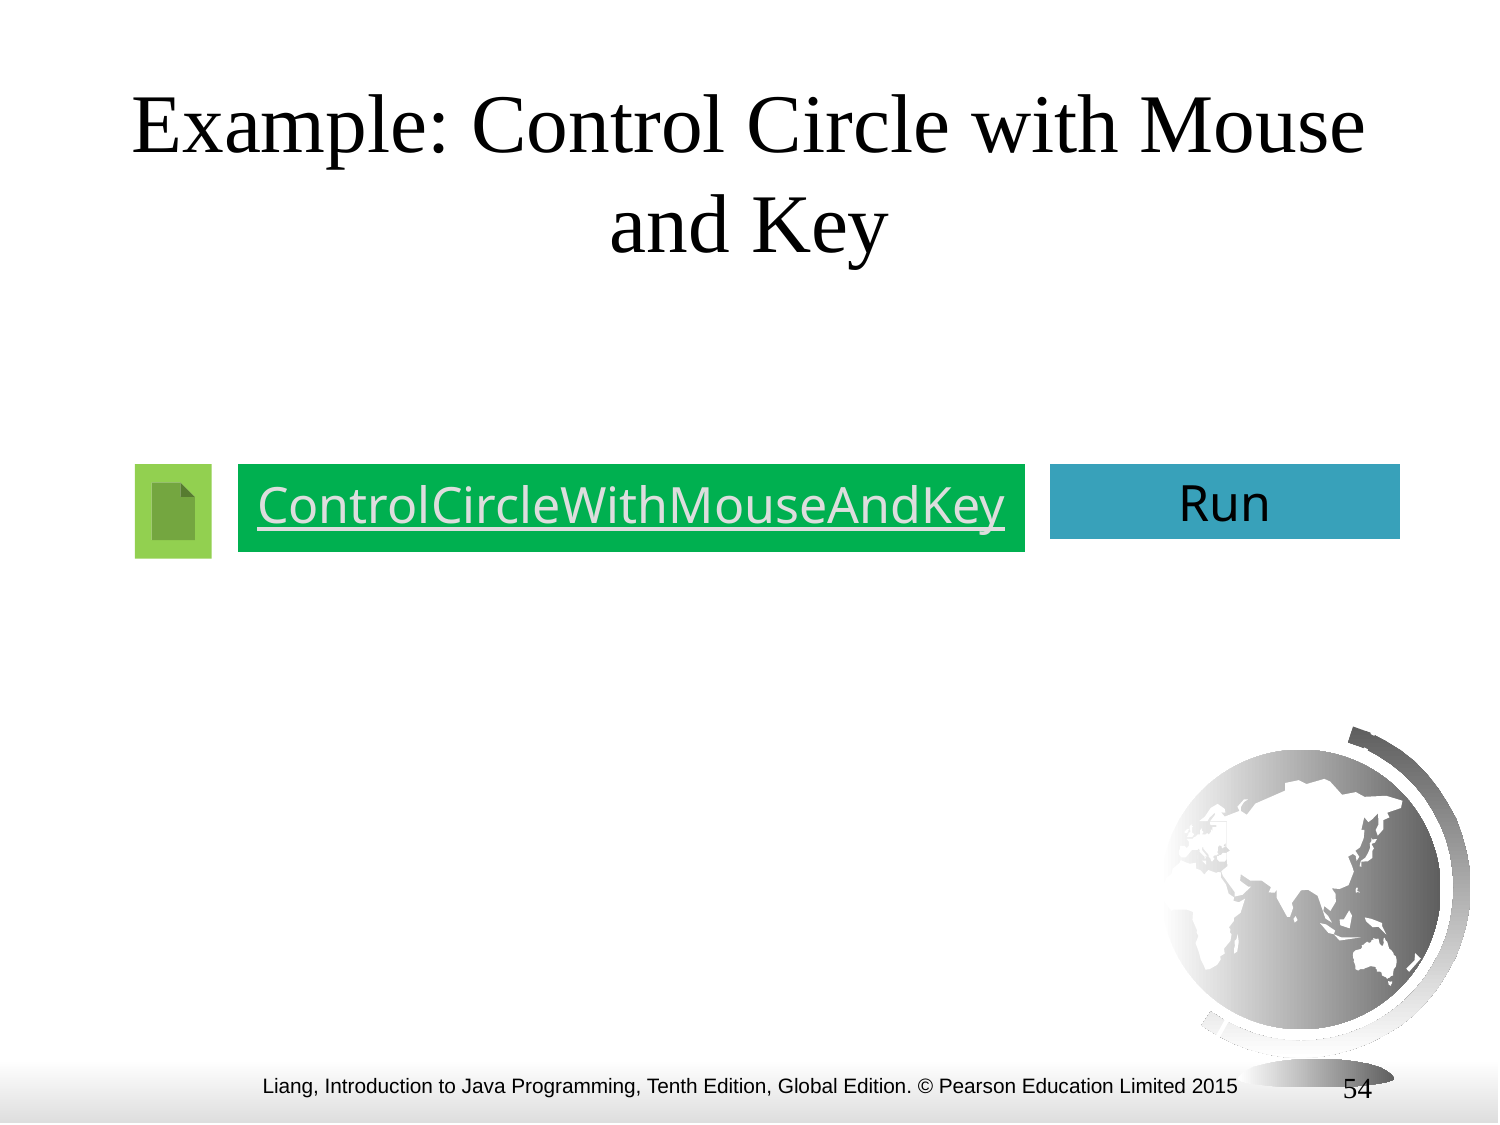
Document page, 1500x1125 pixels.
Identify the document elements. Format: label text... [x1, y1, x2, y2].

text_box ControlCircleWithMouseAndKey [237, 463, 1026, 552]
text_box Run [1050, 463, 1401, 539]
title Example: Control Circle with Mouse and Key [112, 75, 1388, 263]
slide_number 54 [1074, 1049, 1388, 1125]
text_box [134, 464, 212, 559]
